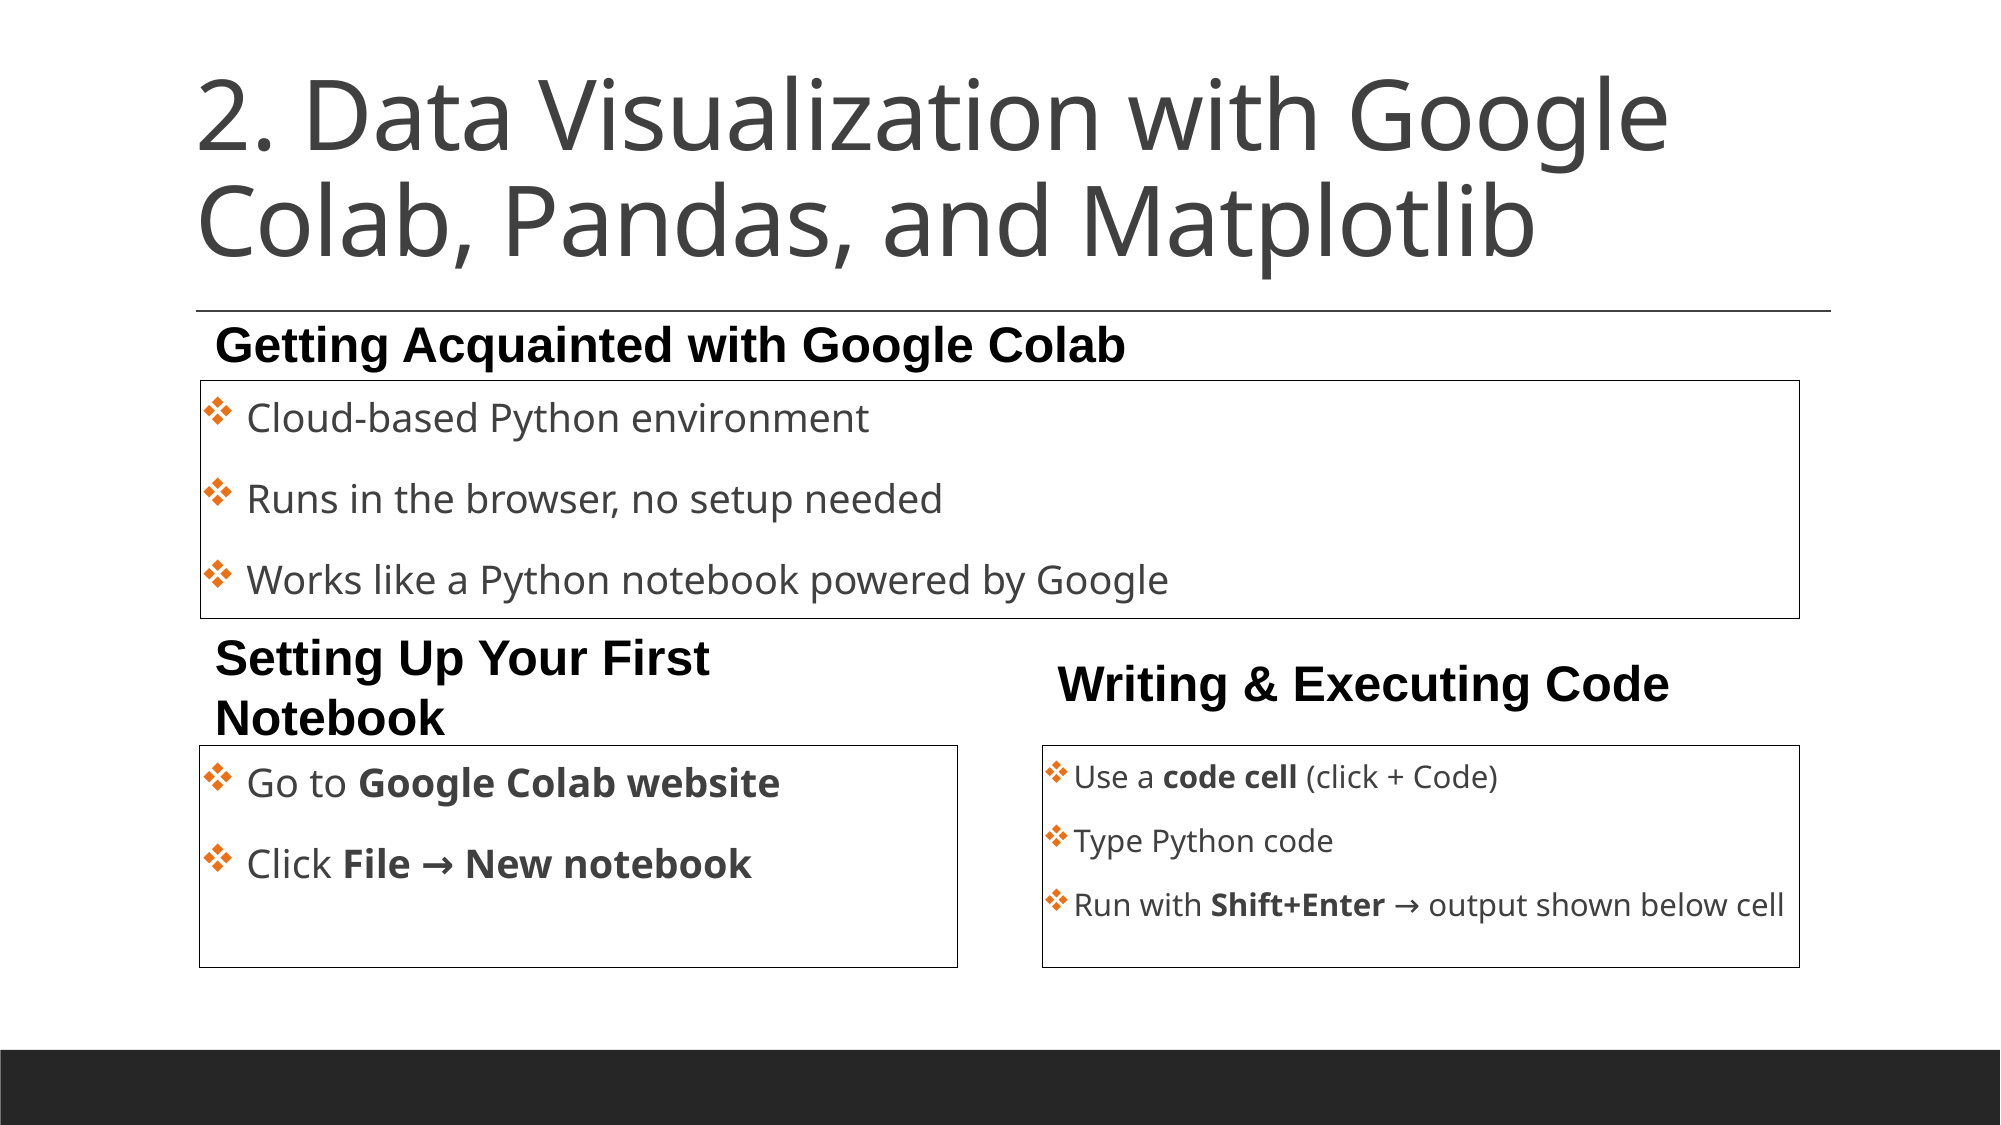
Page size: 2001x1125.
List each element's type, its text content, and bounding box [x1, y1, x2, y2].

list Cloud-based Python environment Runs in the browser, no setup needed Works like a Python notebook powered by Google [200, 380, 1800, 619]
text_box Writing & Executing Code [1042, 644, 1800, 719]
text_box Go to Google Colab website Click File → New notebook [199, 745, 958, 968]
text_box Use a code cell (click + Code) Type Python code Run with Shift+Enter → output shown below cell [1042, 745, 1800, 968]
title 2. Data Visualization with Google Colab, Pandas, and Matplotlib [180, 47, 1830, 285]
text_box Setting Up Your First Notebook [199, 618, 958, 745]
text_box Getting Acquainted with Google Colab [199, 304, 1259, 380]
